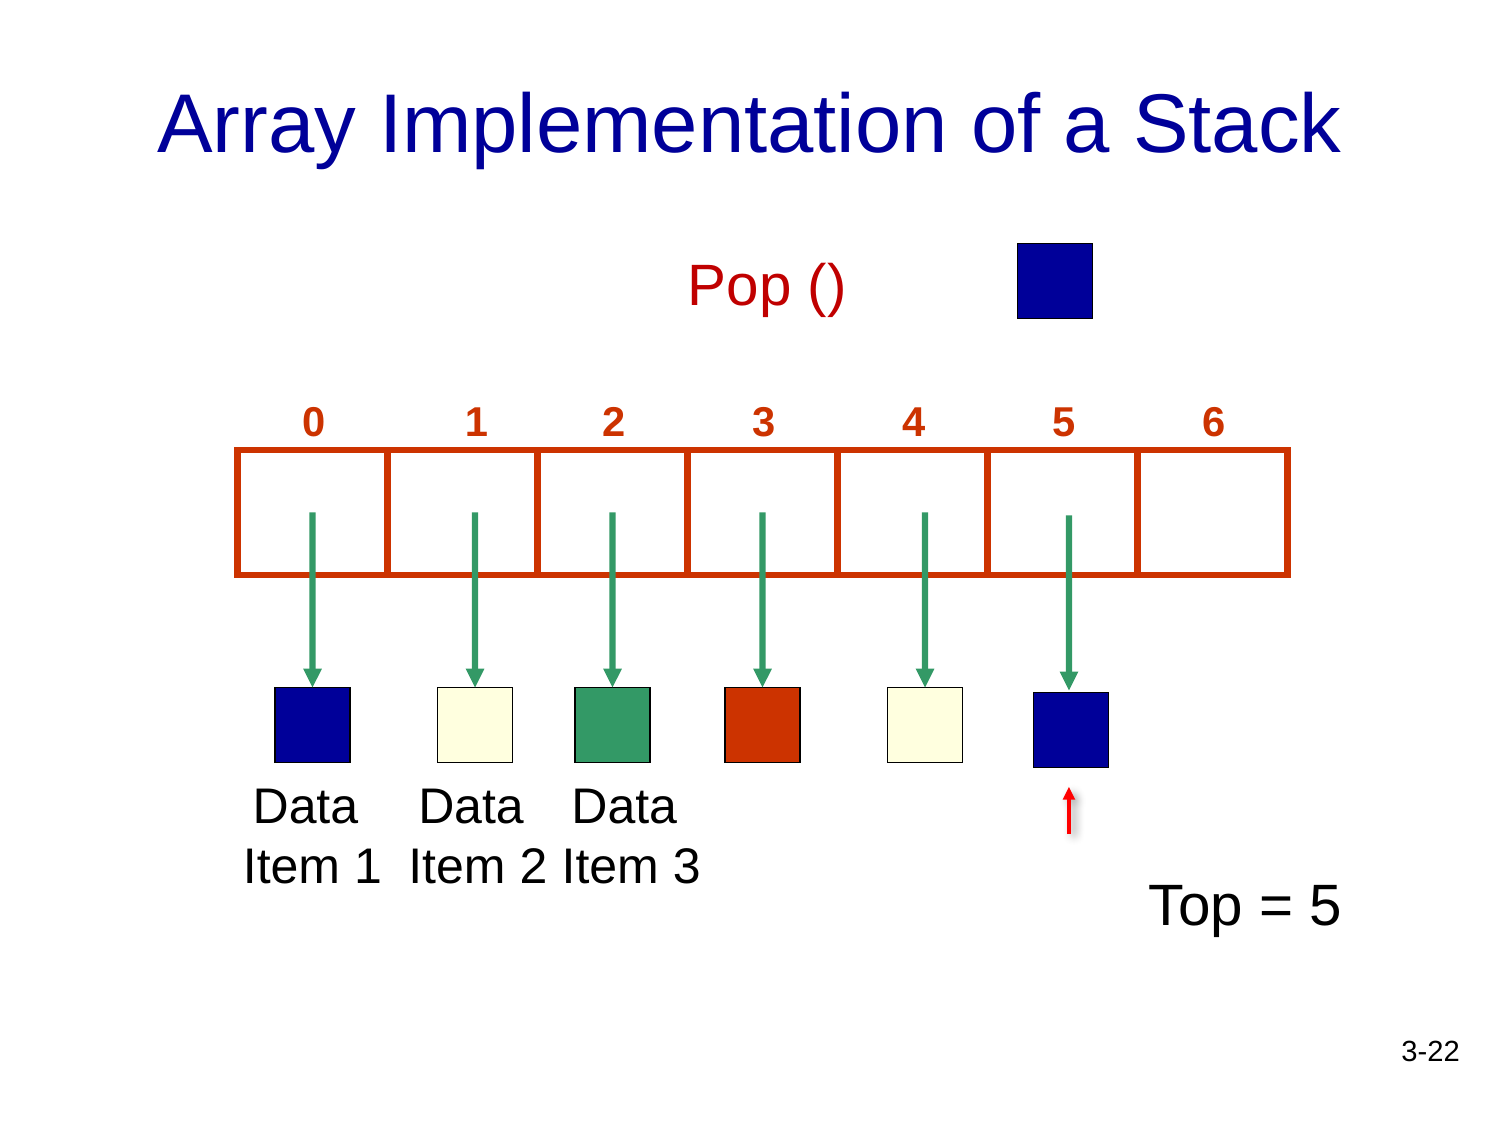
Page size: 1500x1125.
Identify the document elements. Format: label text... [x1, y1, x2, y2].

text_box [468, 512, 482, 688]
text_box [1162, 1024, 1475, 1100]
title Array Implementation of a Stack [112, 24, 1388, 213]
text_box 6 [1187, 387, 1250, 453]
text_box [838, 450, 988, 575]
text_box [387, 450, 538, 575]
text_box [606, 512, 619, 688]
text_box [574, 687, 650, 763]
text_box [437, 687, 513, 763]
text_box [306, 512, 319, 688]
text_box [538, 450, 688, 575]
text_box [724, 687, 800, 763]
text_box Data Item 3 [546, 766, 716, 902]
text_box [756, 512, 769, 688]
text_box 4 [887, 387, 950, 453]
text_box [274, 687, 350, 763]
text_box 5 [1037, 387, 1100, 453]
text_box [1137, 450, 1288, 575]
text_box [1033, 692, 1109, 768]
text_box Pop () [673, 239, 879, 325]
text_box [1062, 515, 1076, 691]
text_box Data Item 2 [393, 766, 546, 902]
text_box [988, 450, 1137, 575]
text_box [237, 450, 387, 575]
text_box [1017, 243, 1093, 319]
text_box 2 [587, 387, 650, 453]
text_box 3 [737, 387, 800, 453]
text_box Data Item 1 [227, 766, 393, 902]
text_box [688, 450, 838, 575]
text_box 0 [287, 387, 350, 453]
text_box [887, 687, 963, 763]
text_box [918, 512, 932, 688]
text_box 1 [449, 387, 513, 453]
text_box Top = 5 [1134, 859, 1358, 945]
